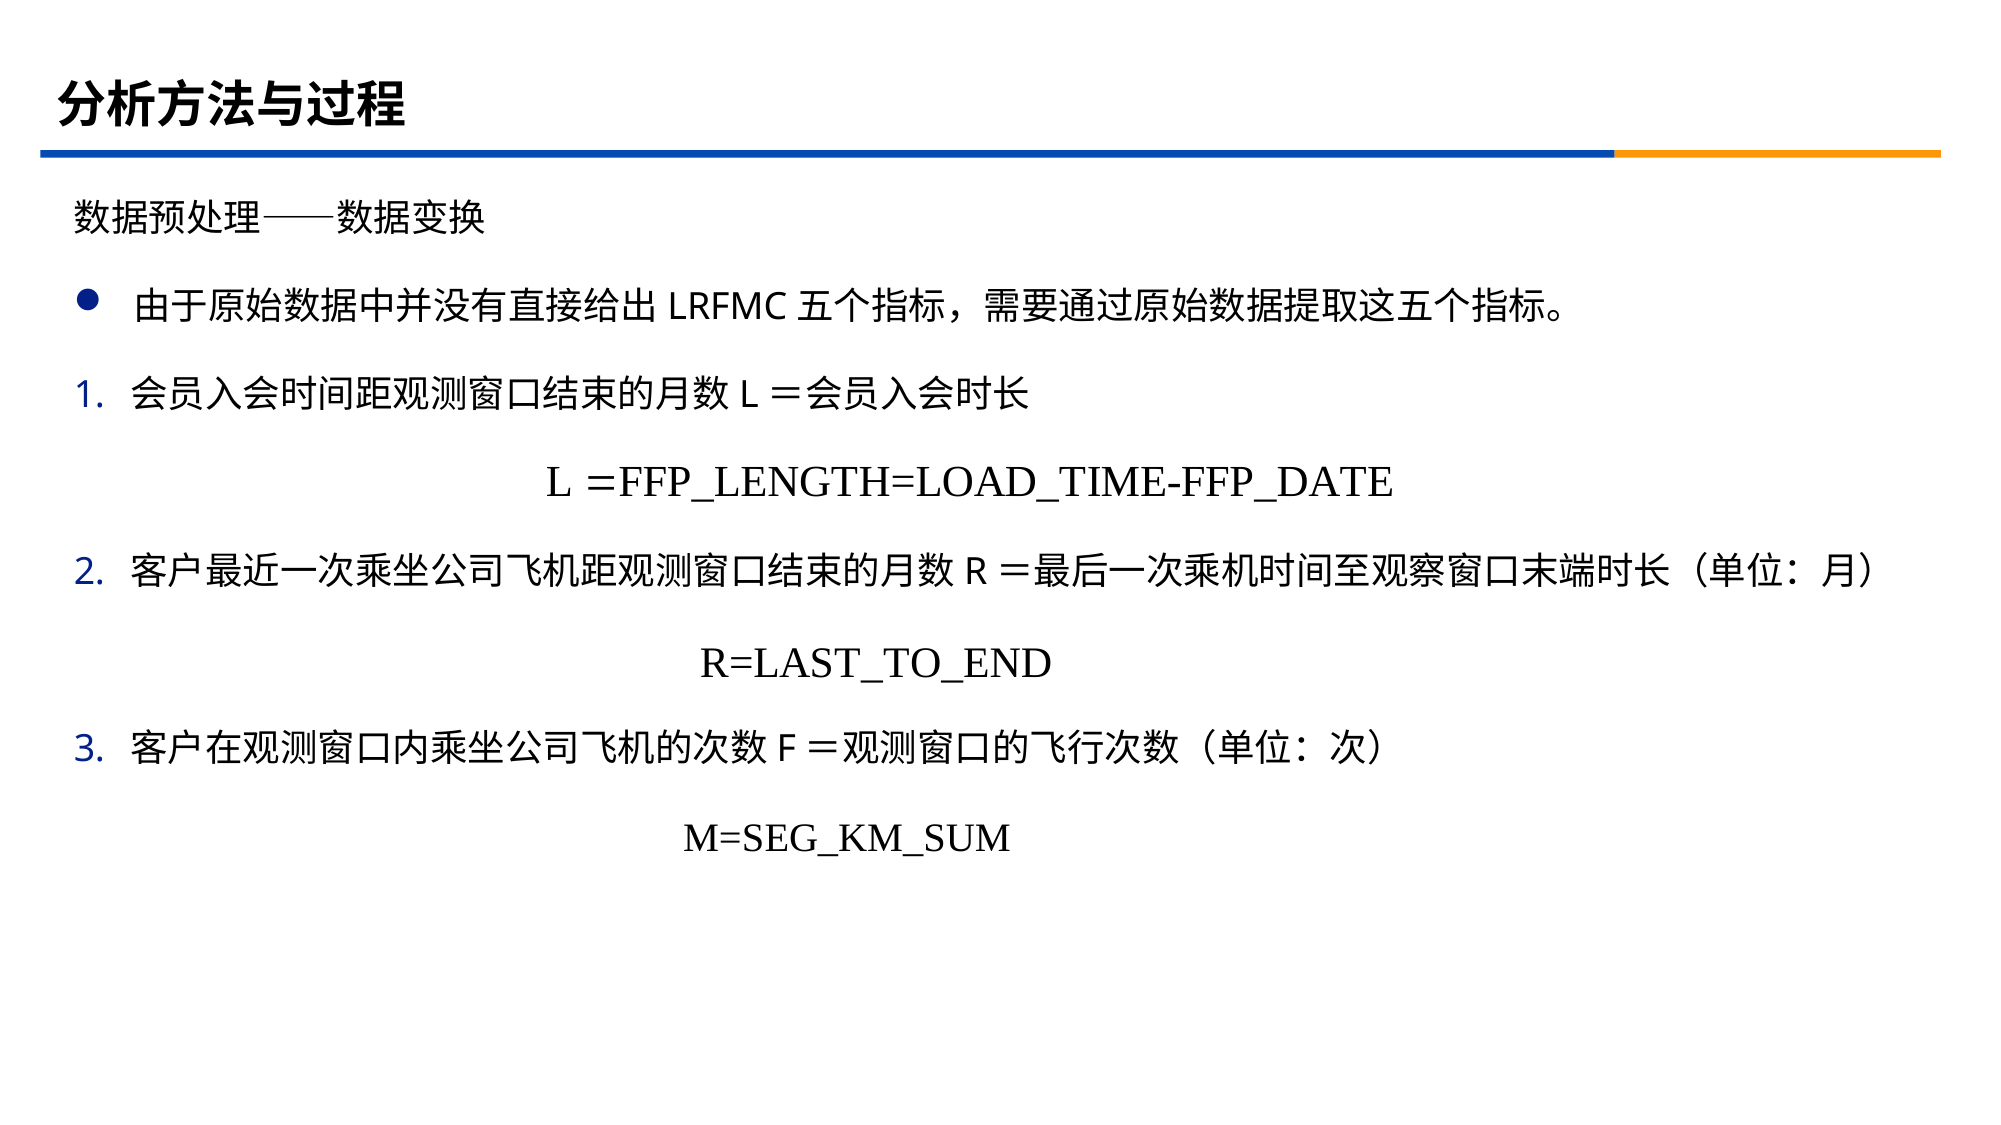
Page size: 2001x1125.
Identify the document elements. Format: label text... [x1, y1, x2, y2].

title 分析方法与过程 [41, 58, 1843, 146]
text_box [675, 812, 1019, 871]
list 数据预处理——数据变换 由于原始数据中并没有直接给出LRFMC五个指标，需要通过原始数据提取这五个指标。 会员入会时间距观测窗口结束的月数L＝会员入会时长 客户最近一次乘坐公司飞机距观测窗口结束的月数R＝最后一次乘机时间至观察窗口末端时长（单位：月） 客户在观测窗口内乘坐公司飞机的次数F＝观测窗口的飞行次数（单位：次） [58, 163, 1913, 1028]
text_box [537, 453, 1407, 518]
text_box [692, 635, 1062, 699]
